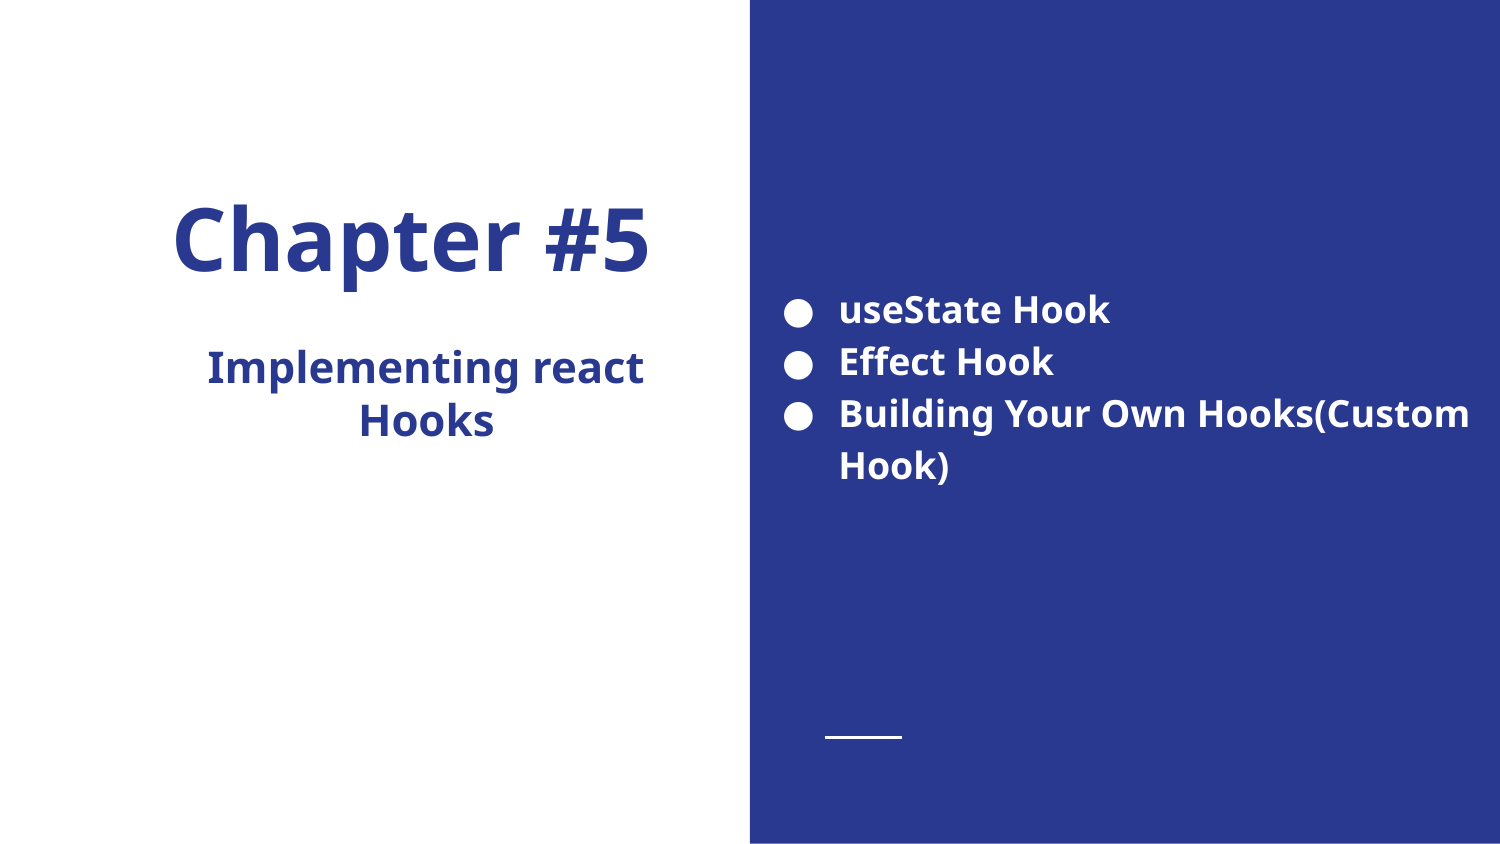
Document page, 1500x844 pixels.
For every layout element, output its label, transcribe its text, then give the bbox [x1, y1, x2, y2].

title Chapter #5 [106, 170, 717, 304]
subtitle Implementing react Hooks [148, 325, 705, 442]
list useState Hook Effect Hook Building Your Own Hooks(Custom Hook) [748, 18, 1500, 748]
